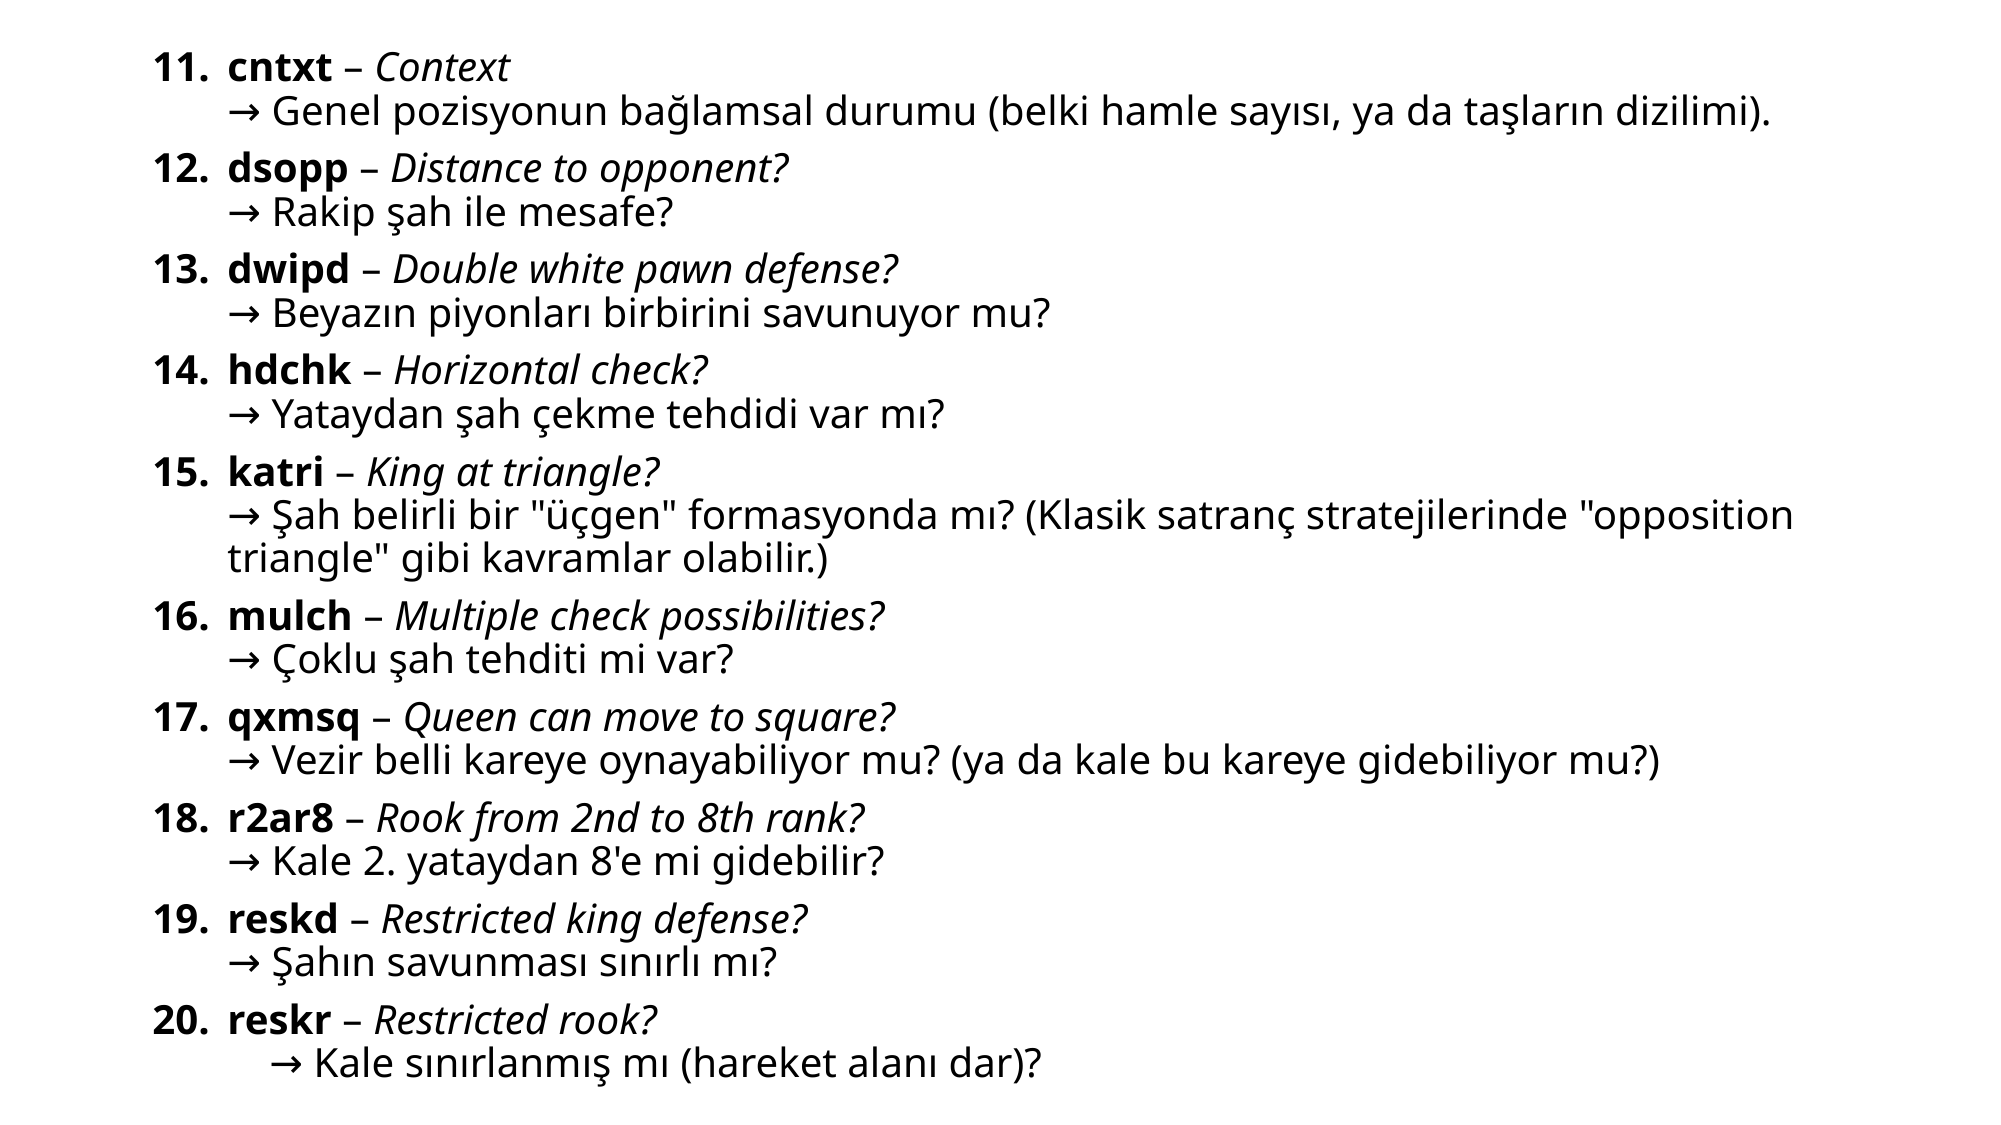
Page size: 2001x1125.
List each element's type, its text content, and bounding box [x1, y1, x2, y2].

list cntxt – Context → Genel pozisyonun bağlamsal durumu (belki hamle sayısı, ya da taşların dizilimi). dsopp – Distance to opponent? → Rakip şah ile mesafe? dwipd – Double white pawn defense? → Beyazın piyonları birbirini savunuyor mu? hdchk – Horizontal check? → Yataydan şah çekme tehdidi var mı? katri – King at triangle? → Şah belirli bir "üçgen" formasyonda mı? (Klasik satranç stratejilerinde "opposition triangle" gibi kavramlar olabilir.) mulch – Multiple check possibilities? → Çoklu şah tehditi mi var? qxmsq – Queen can move to square? → Vezir belli kareye oynayabiliyor mu? (ya da kale bu kareye gidebiliyor mu?) r2ar8 – Rook from 2nd to 8th rank? → Kale 2. yataydan 8'e mi gidebilir? reskd – Restricted king defense? → Şahın savunması sınırlı mı? reskr – Restricted rook? → Kale sınırlanmış mı (hareket alanı dar)? [137, 39, 1863, 1102]
